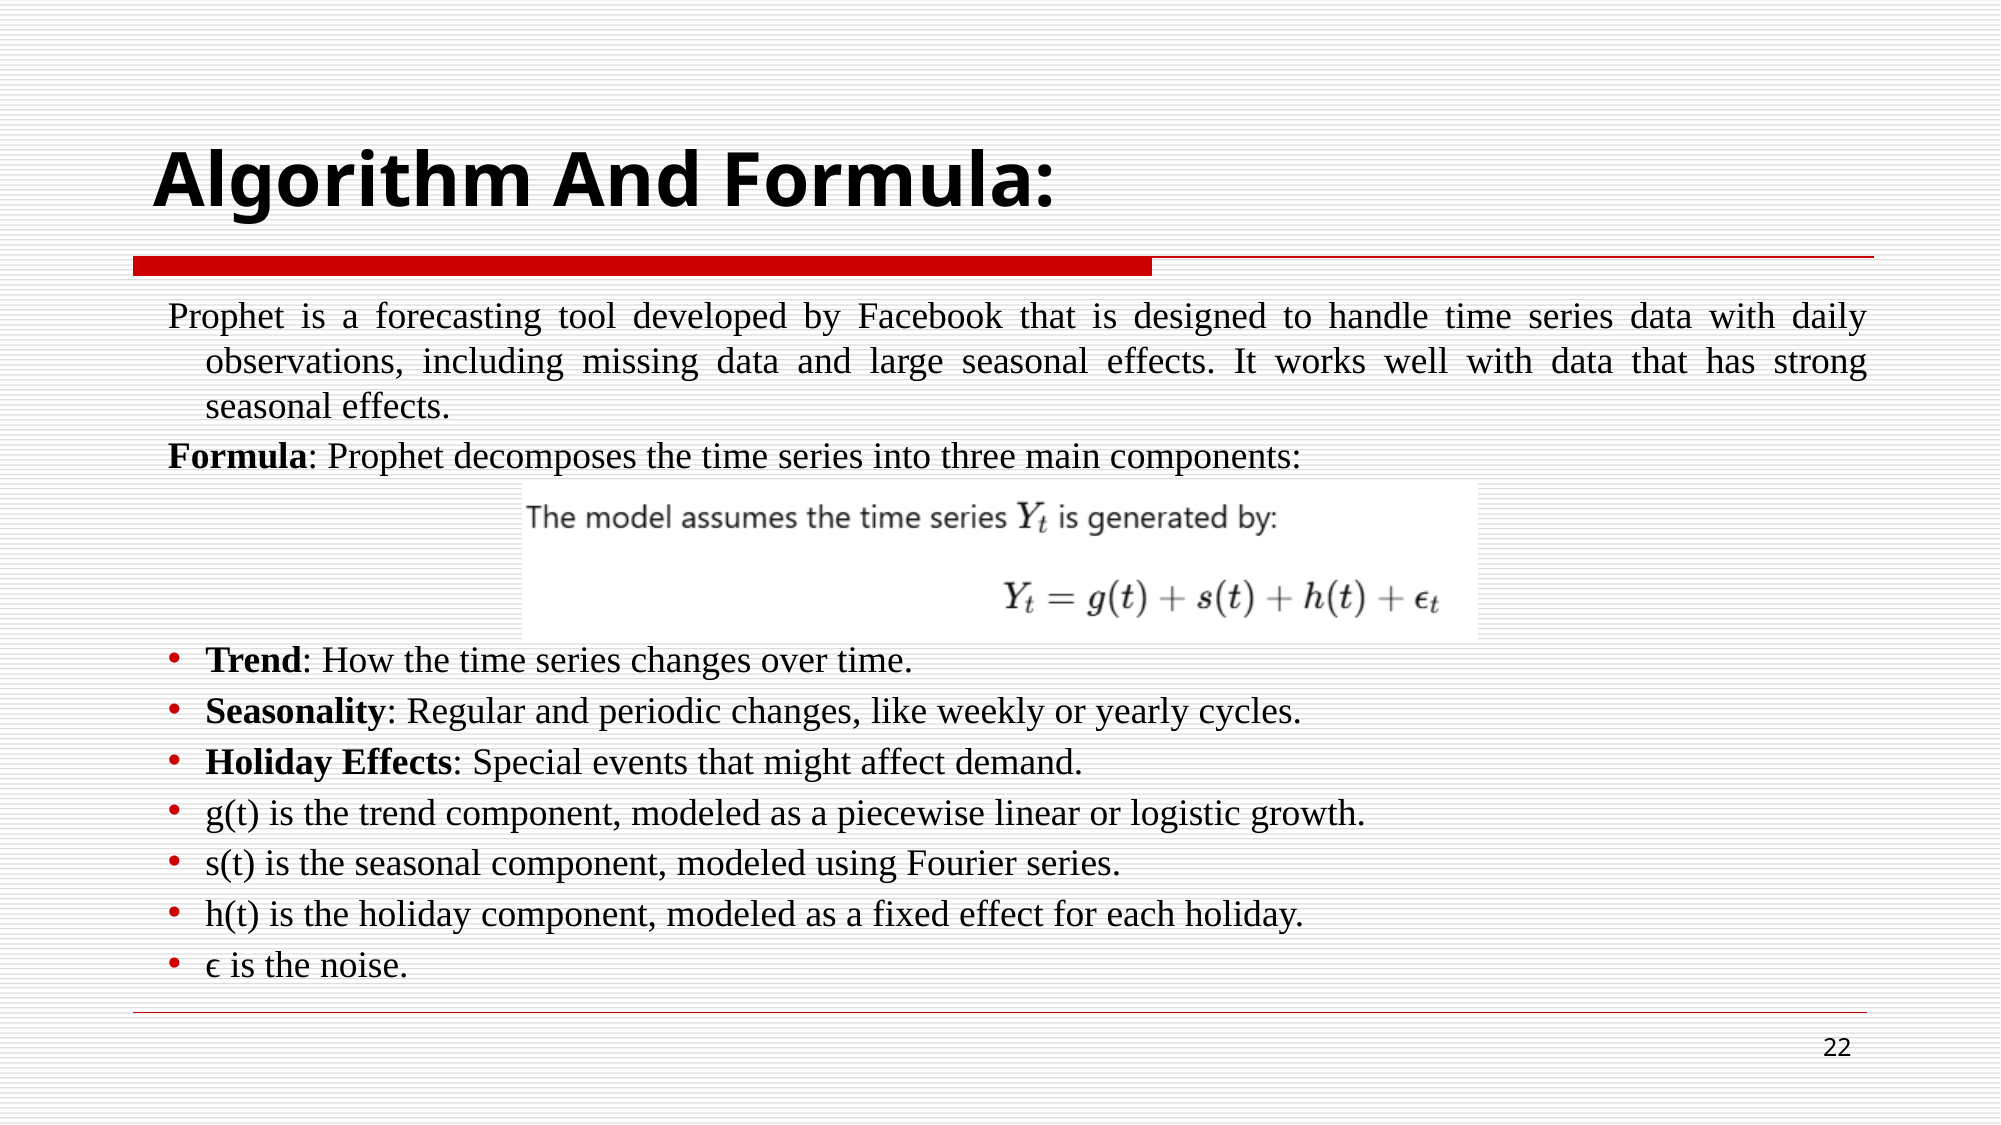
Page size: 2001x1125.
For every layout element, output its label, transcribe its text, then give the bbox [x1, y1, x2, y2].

title Algorithm And Formula: [138, 135, 1339, 229]
slide_number 22 [1433, 1024, 1867, 1103]
list Prophet is a forecasting tool developed by Facebook that is designed to handle time series data with daily observations, including missing data and large seasonal effects. It works well with data that has strong seasonal effects. Formula: Prophet decomposes the time series into three main components: Trend: How the time series changes over time. Seasonality: Regular and periodic changes, like weekly or yearly cycles. Holiday Effects: Special events that might affect demand. g(t) is the trend component, modeled as a piecewise linear or logistic growth. s(t) is the seasonal component, modeled using Fourier series. h(t) is the holiday component, modeled as a fixed effect for each holiday. ϵ​ is the noise. [115, 283, 1885, 895]
picture [0, 0, 2001, 1125]
